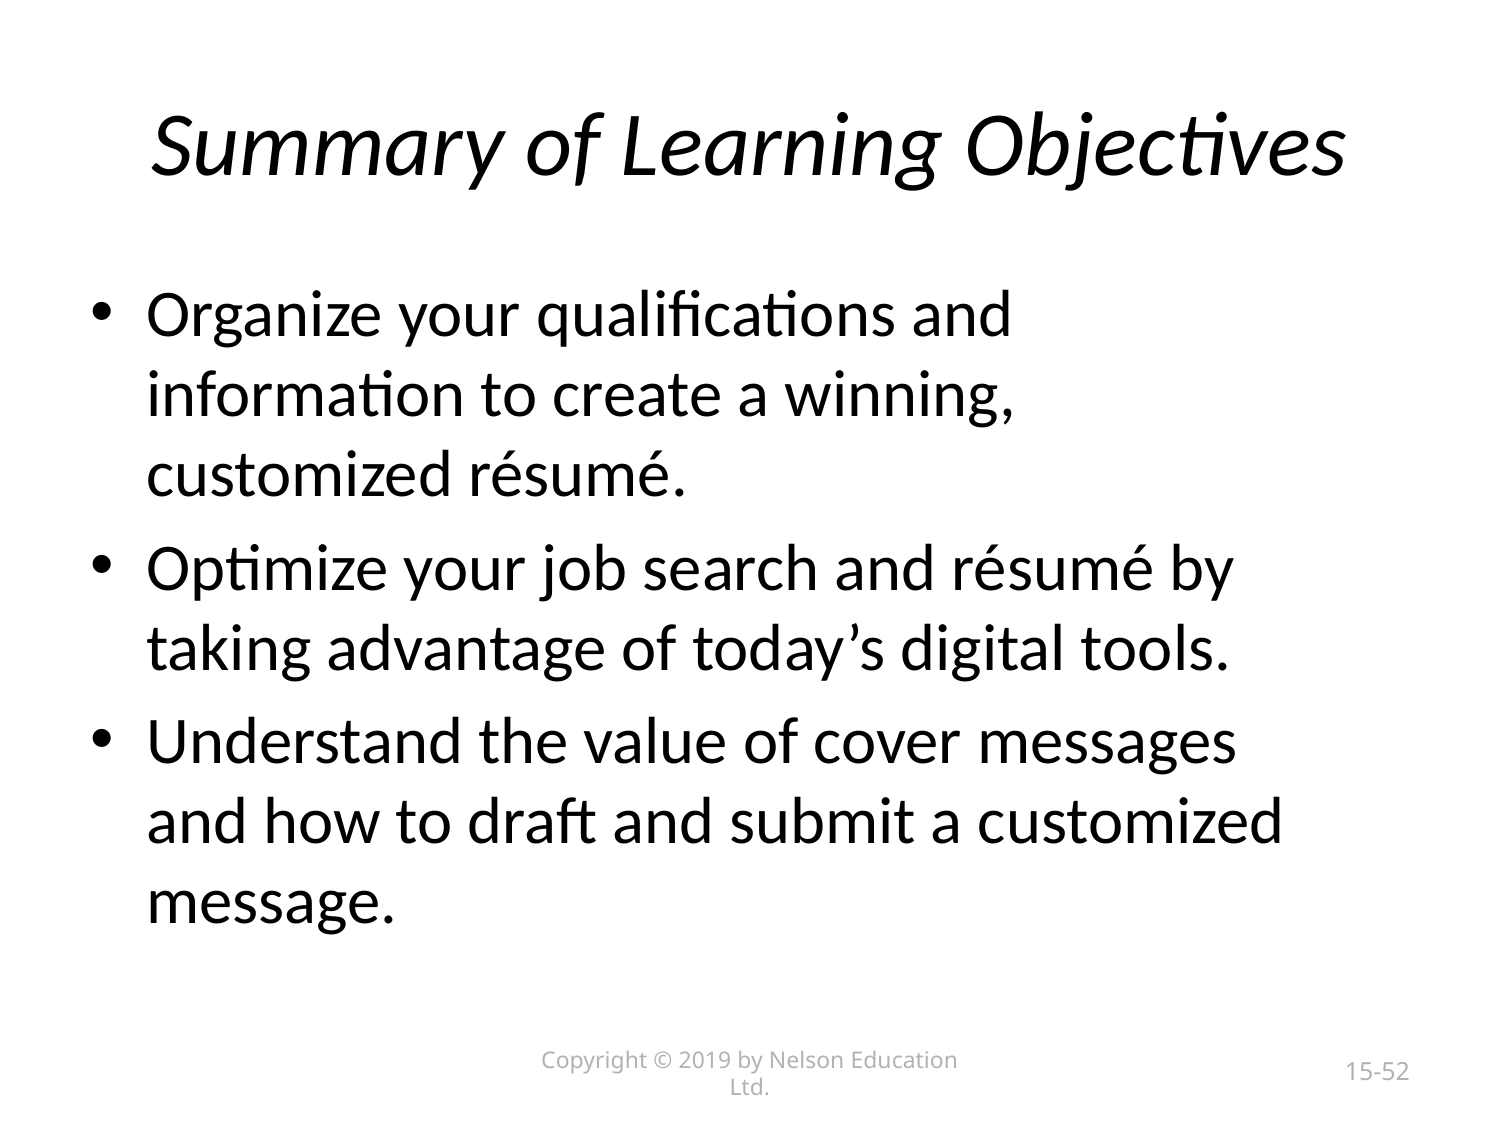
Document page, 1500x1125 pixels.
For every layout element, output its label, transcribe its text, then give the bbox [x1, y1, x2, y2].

title Summary of Learning Objectives [75, 45, 1425, 233]
list Organize your qualifications and information to create a winning, customized résumé. Optimize your job search and résumé by taking advantage of today’s digital tools. Understand the value of cover messages and how to draft and submit a customized message. [75, 262, 1338, 1005]
slide_number 15-52 [1074, 1042, 1425, 1103]
footer Copyright © 2019 by Nelson Education Ltd. [512, 1042, 988, 1103]
